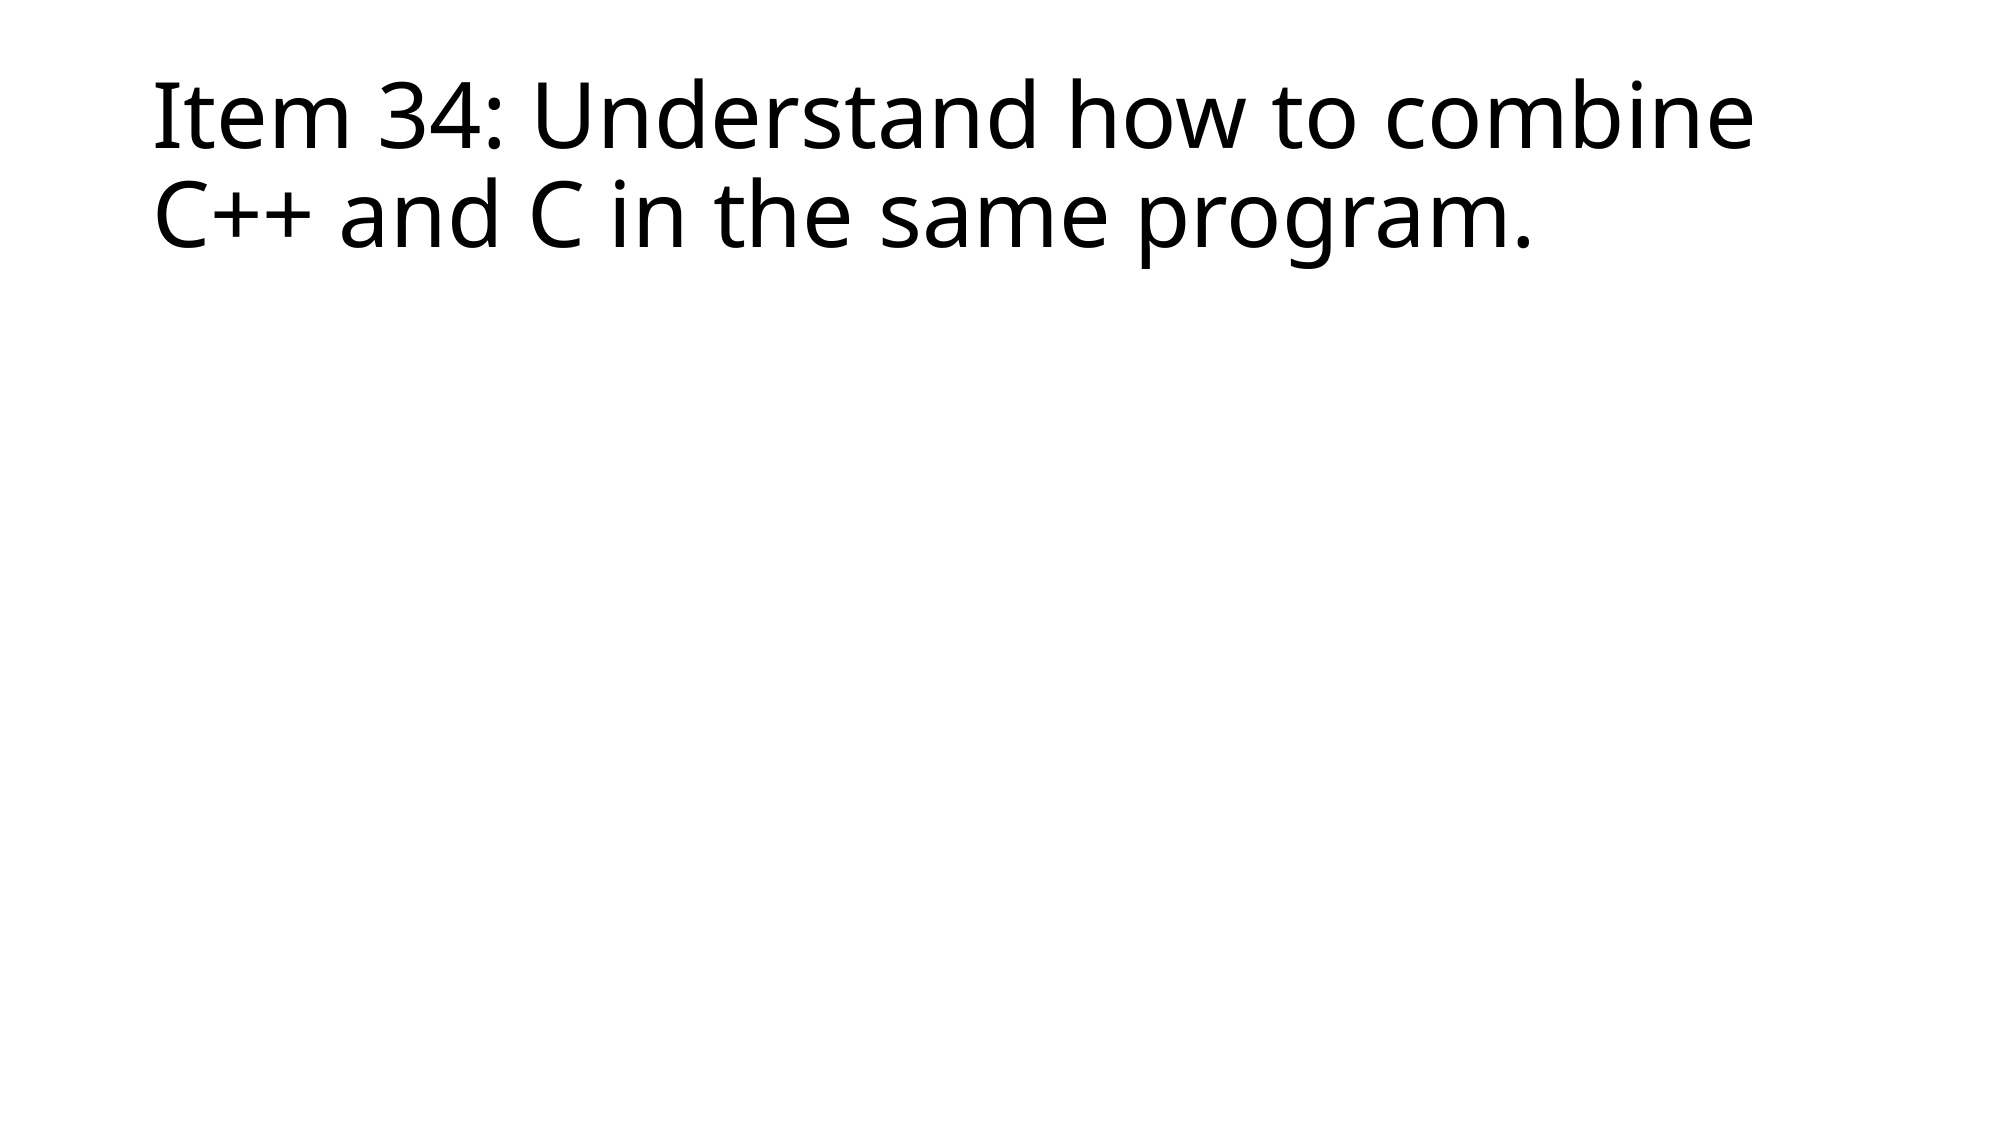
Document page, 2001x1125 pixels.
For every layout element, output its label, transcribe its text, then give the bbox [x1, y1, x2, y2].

title Item 34: Understand how to combine C++ and C in the same program. [137, 59, 1863, 278]
